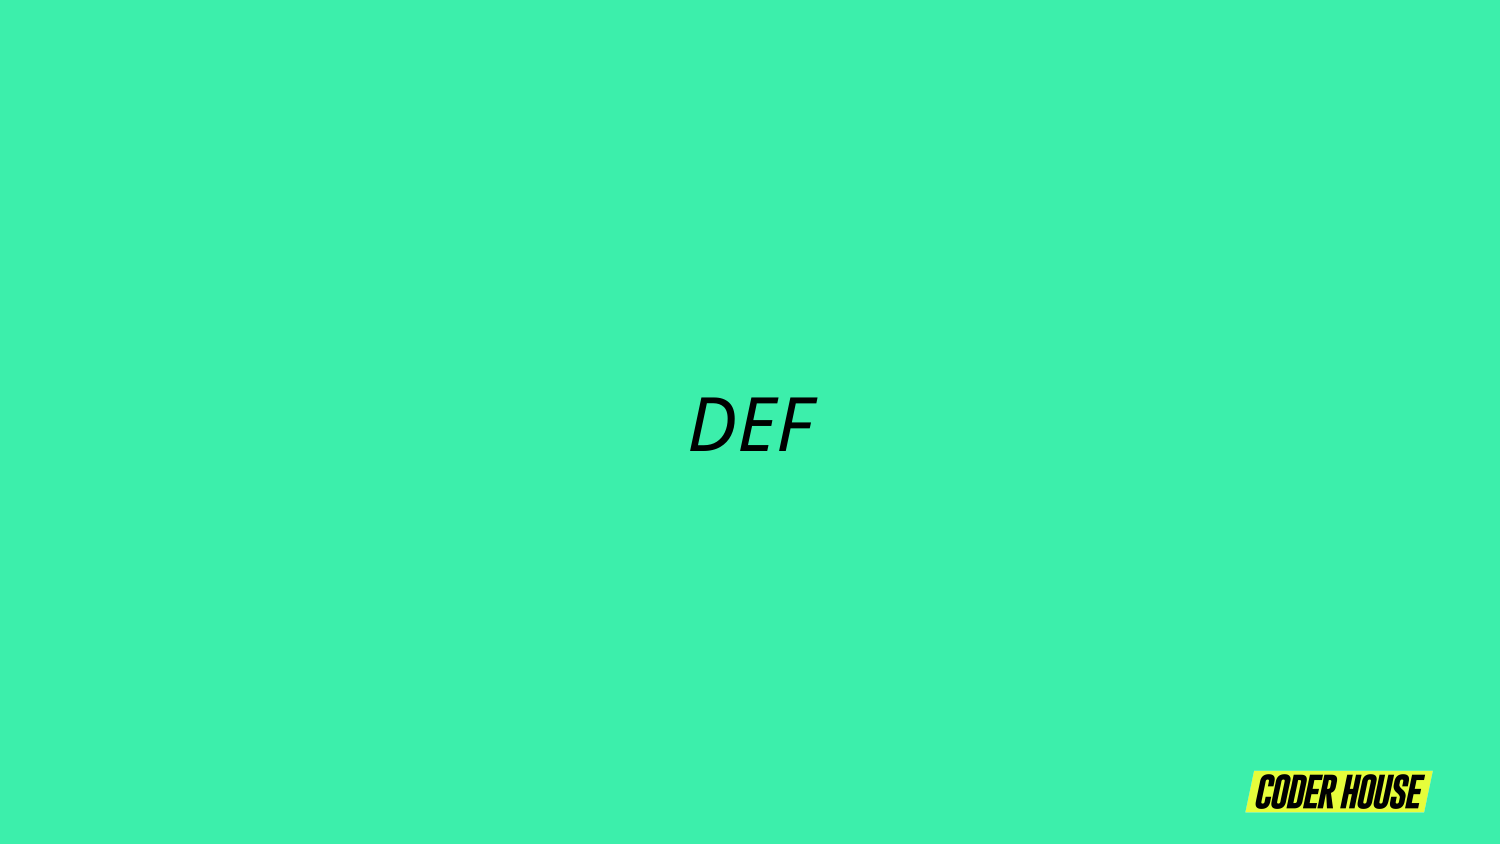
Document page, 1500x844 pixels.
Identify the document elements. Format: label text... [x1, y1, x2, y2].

text_box DEF [358, 340, 1142, 503]
picture [1241, 764, 1437, 819]
